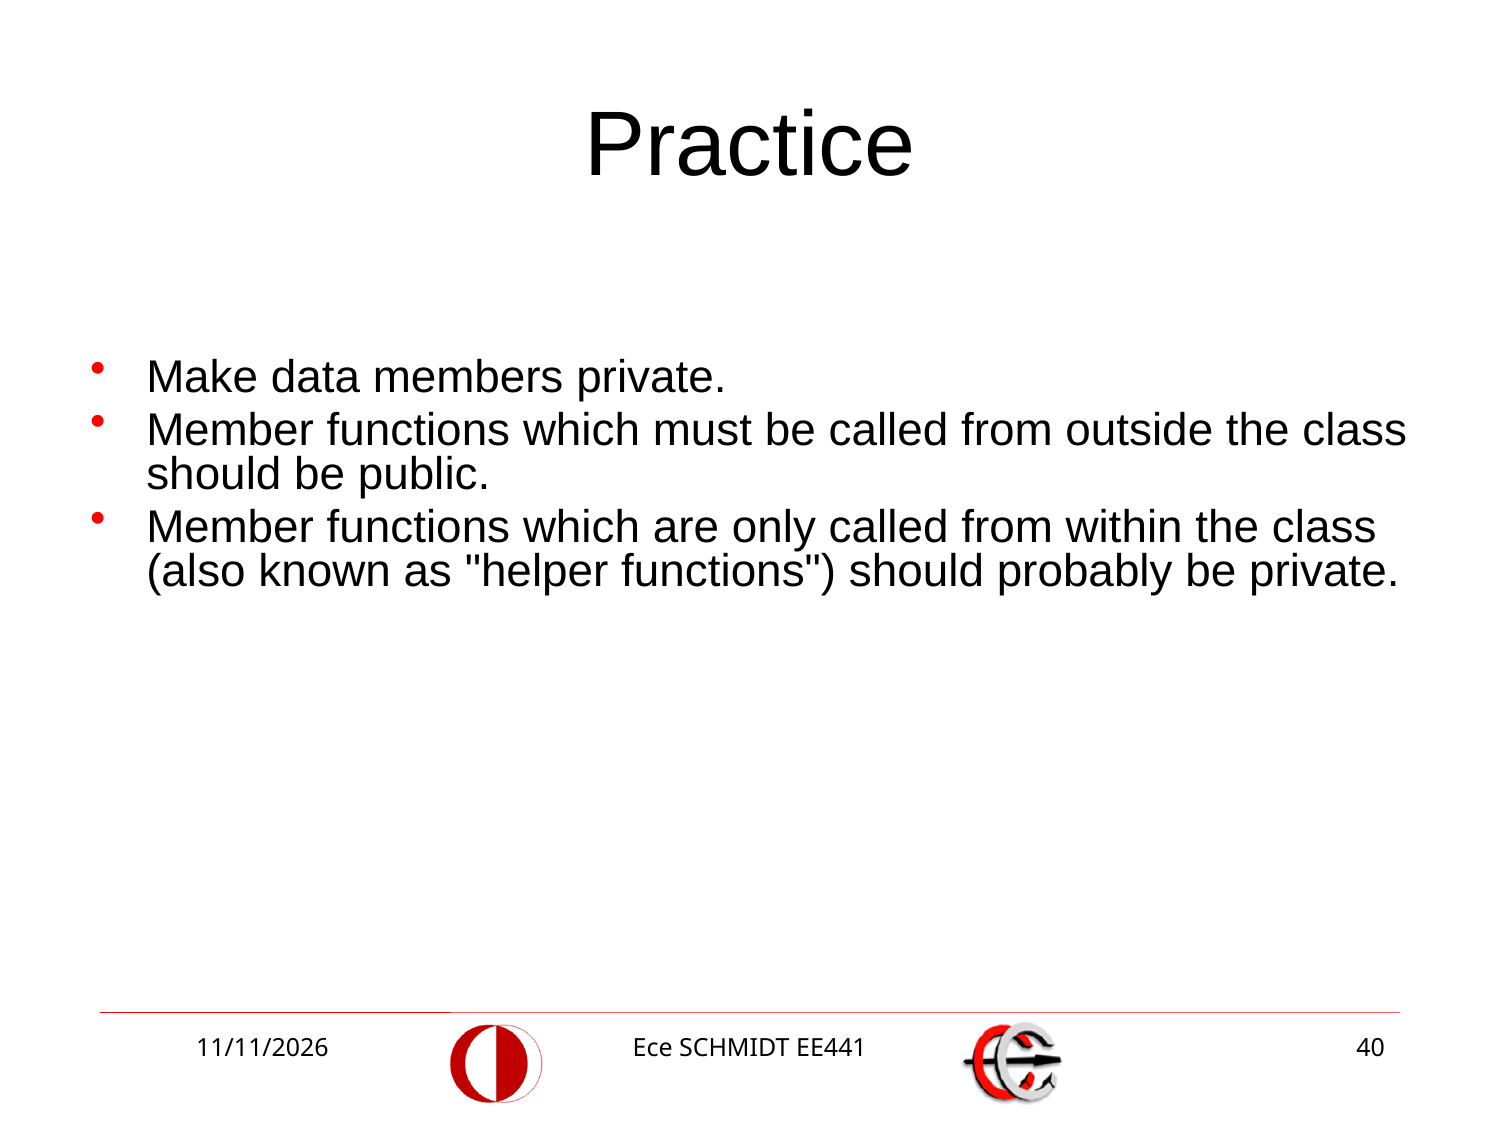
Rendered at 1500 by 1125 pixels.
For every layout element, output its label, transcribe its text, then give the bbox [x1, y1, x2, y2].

list Make data members private. Member functions which must be called from outside the class should be public. Member functions which are only called from within the class (also known as "helper functions") should probably be private. [75, 350, 1425, 1005]
picture [950, 1019, 1068, 1106]
slide_number 40 [1074, 1024, 1400, 1103]
footer Ece SCHMIDT EE441 [512, 1024, 988, 1103]
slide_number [99, 1024, 425, 1103]
title Practice [75, 45, 1425, 233]
picture [448, 1023, 543, 1103]
